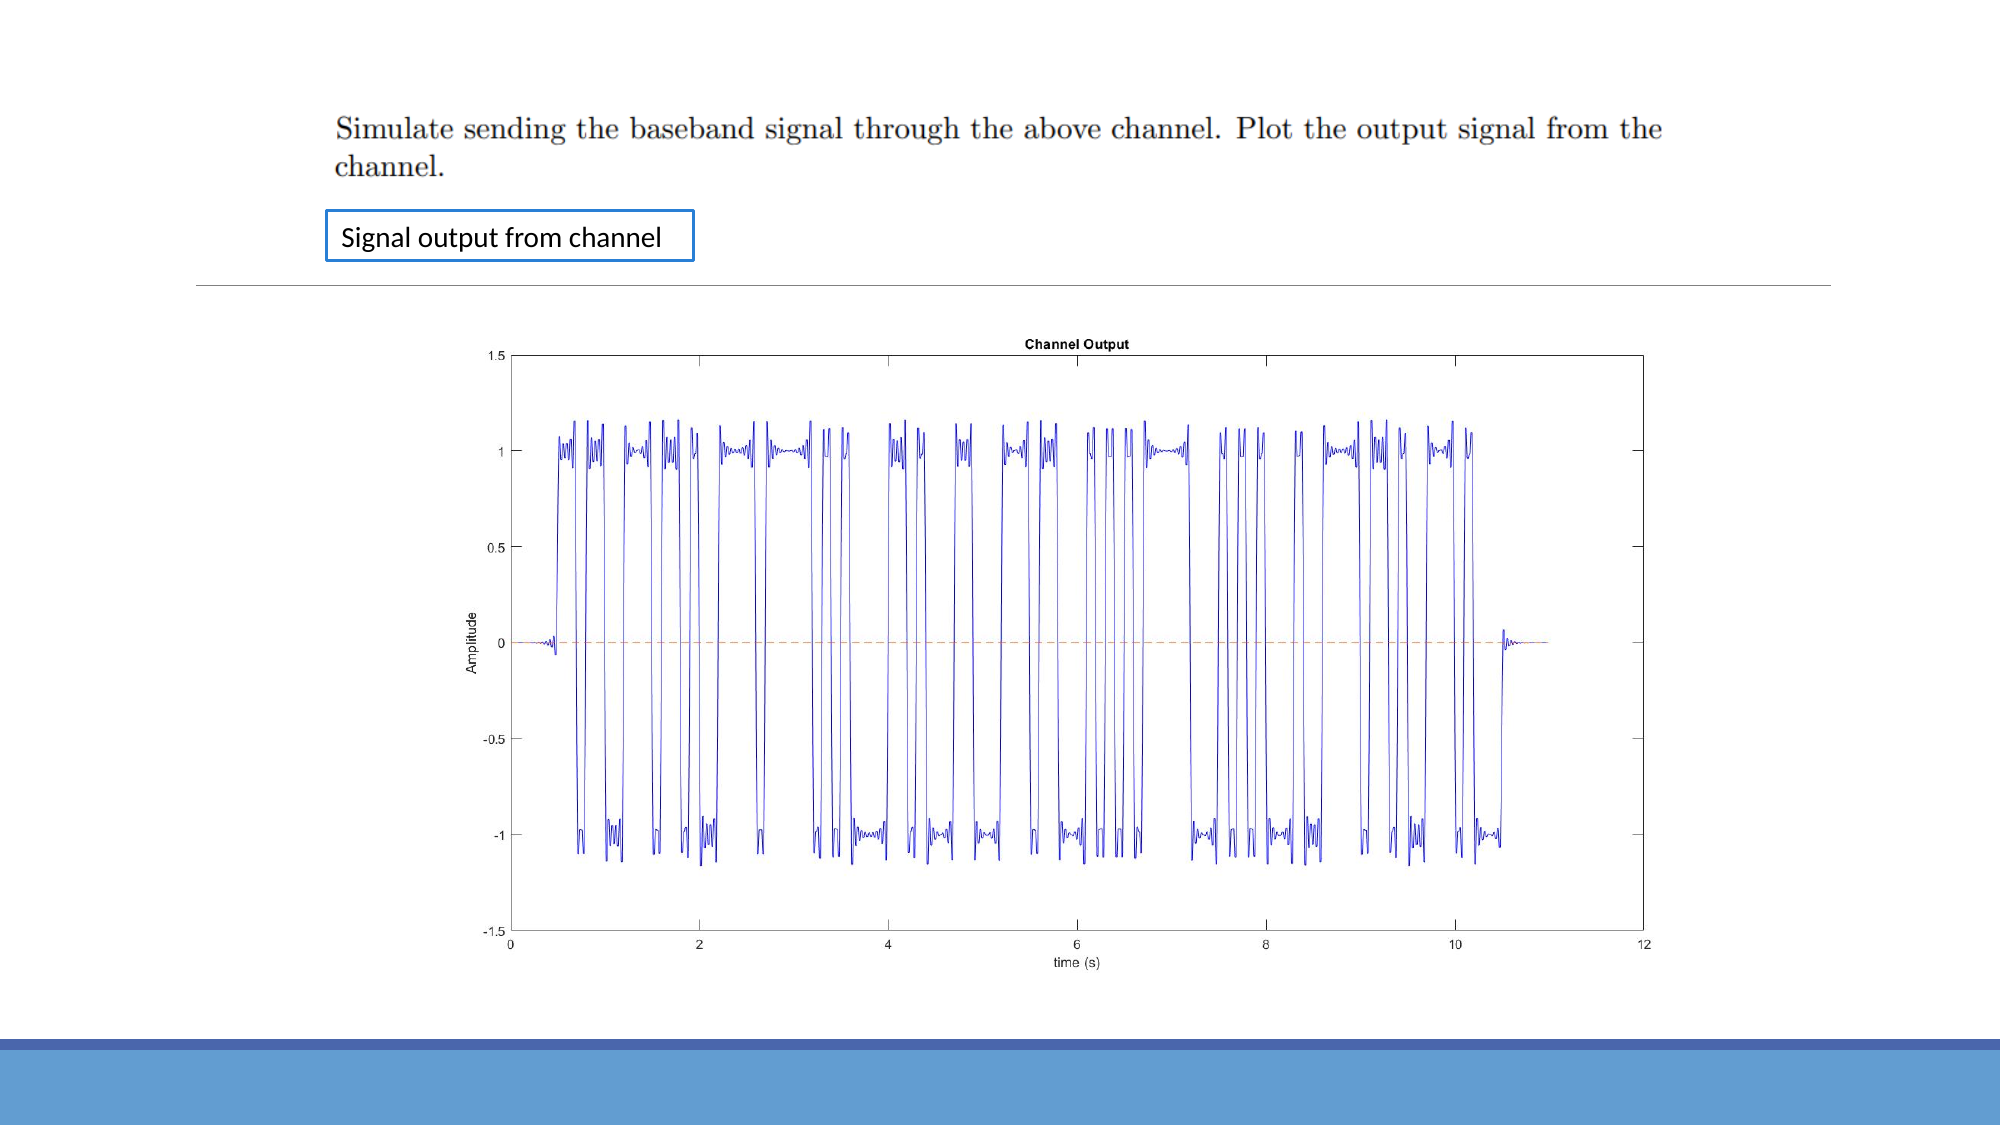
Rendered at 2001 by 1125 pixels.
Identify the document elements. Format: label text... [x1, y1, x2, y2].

text_box Signal output from channel [325, 209, 695, 262]
picture [326, 96, 1674, 186]
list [320, 302, 1783, 1008]
